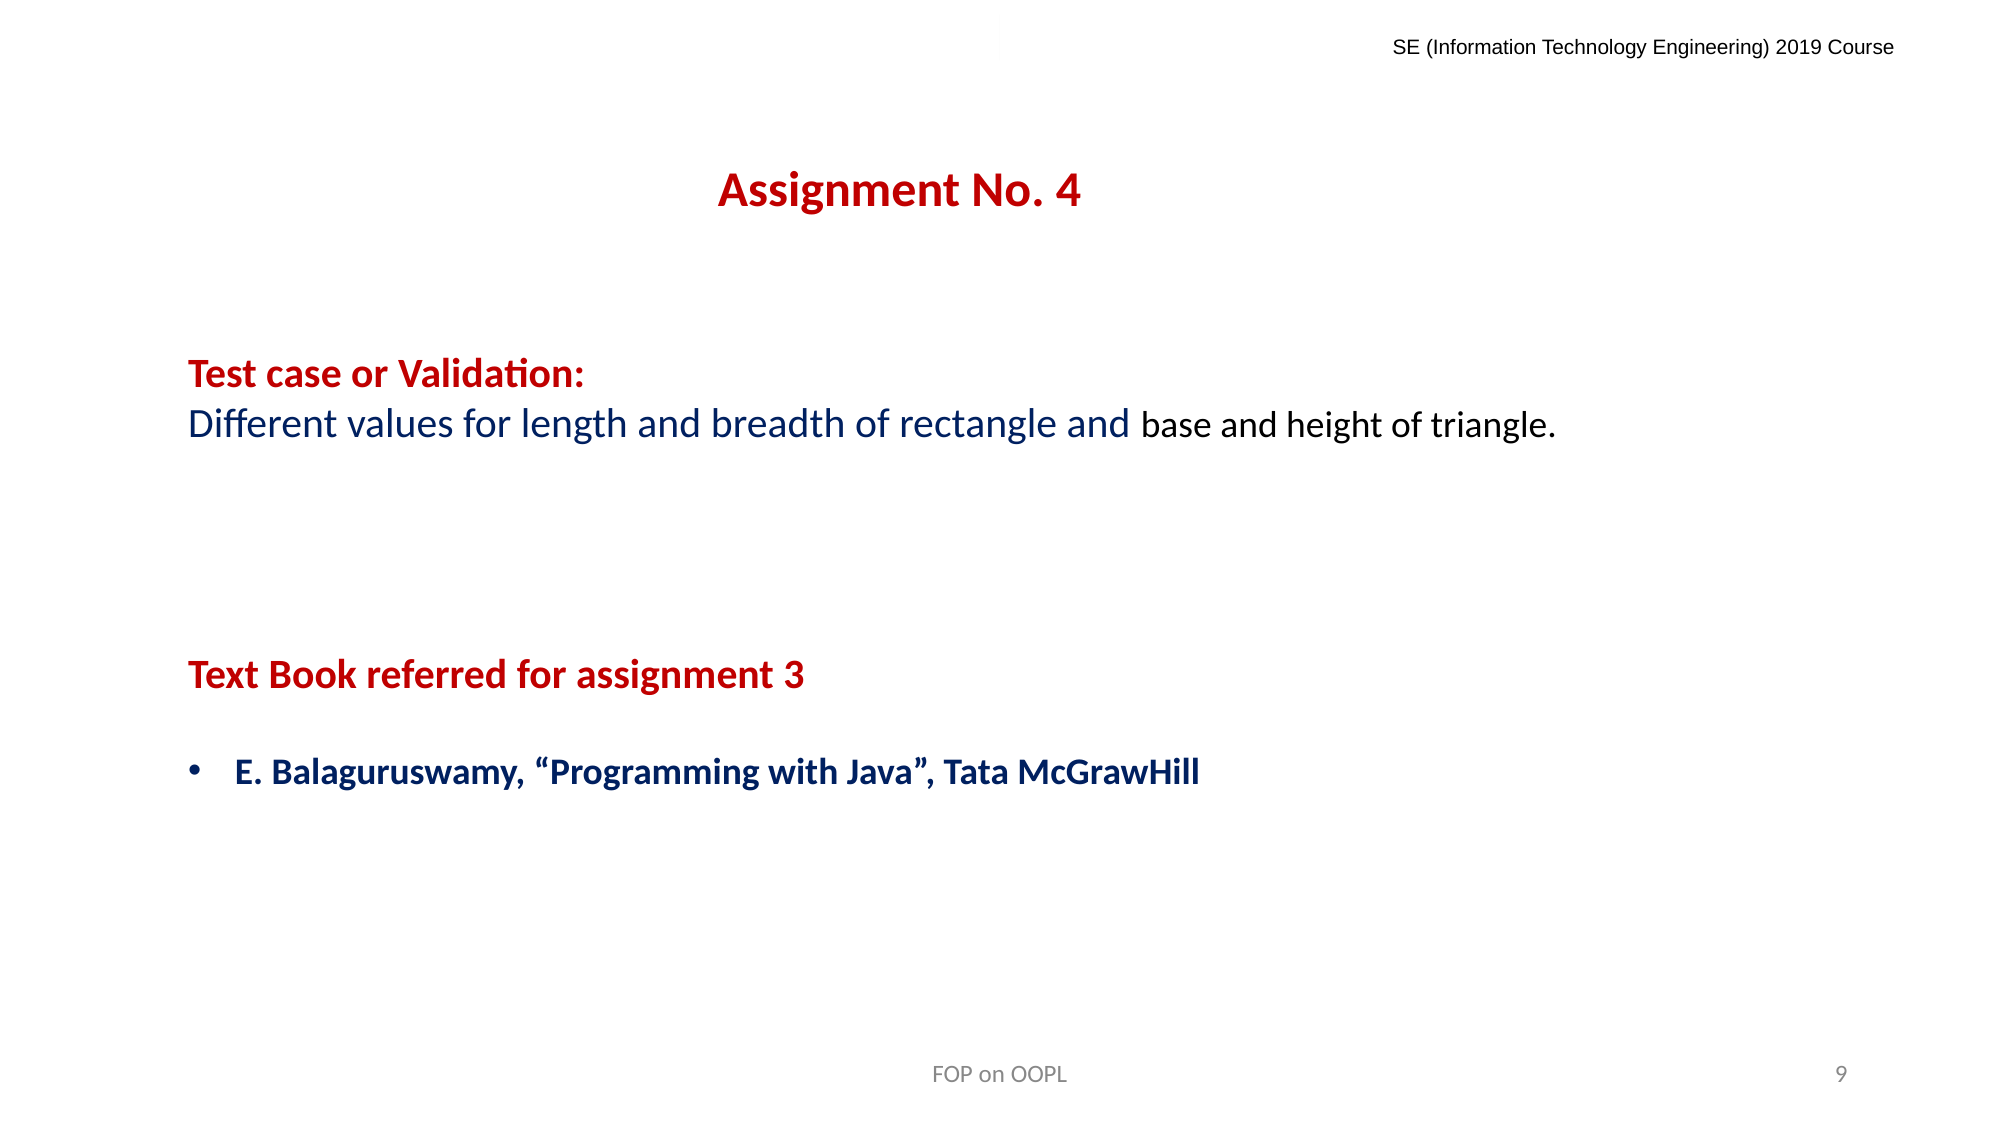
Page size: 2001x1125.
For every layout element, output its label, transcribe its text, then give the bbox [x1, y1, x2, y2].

footer FOP on OOPL [662, 1042, 1338, 1103]
text_box Test case or Validation: Different values for length and breadth of rectangle and base and height of triangle. Text Book referred for assignment 3 E. Balaguruswamy, “Programming with Java”, Tata McGrawHill [173, 338, 1627, 890]
slide_number 9 [1412, 1042, 1863, 1103]
text_box SE (Information Technology Engineering) 2019 Course [1377, 26, 1945, 67]
text_box Assignment No. 4 [695, 148, 1105, 224]
